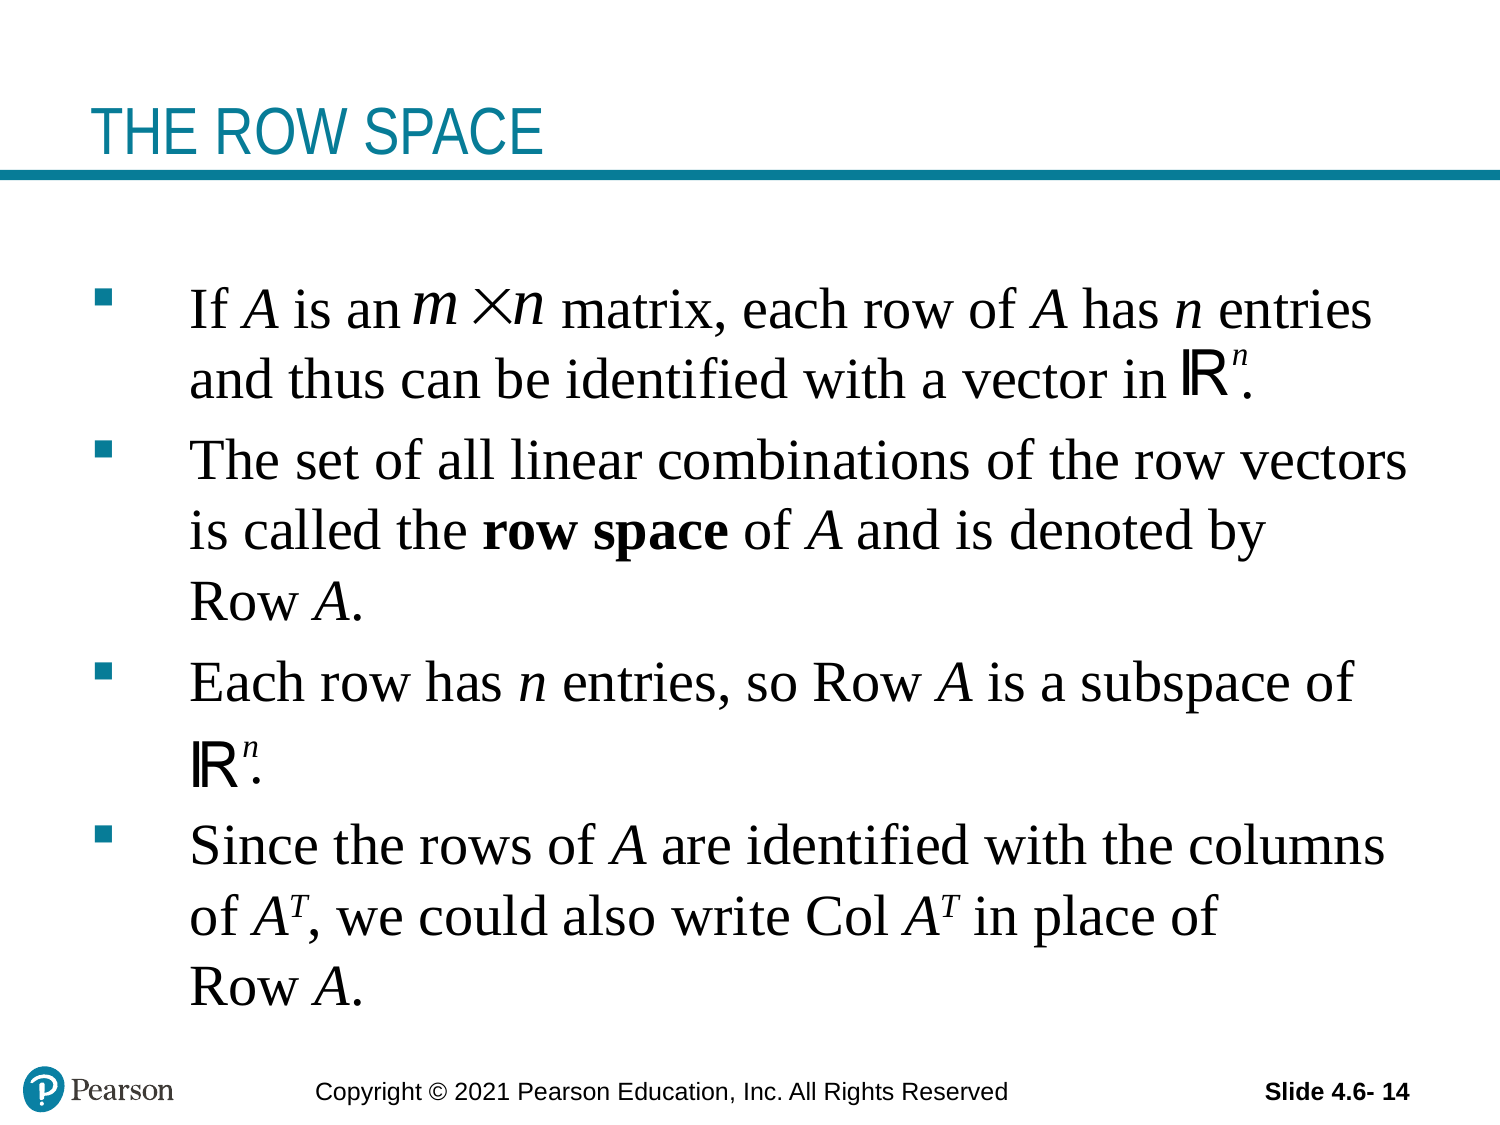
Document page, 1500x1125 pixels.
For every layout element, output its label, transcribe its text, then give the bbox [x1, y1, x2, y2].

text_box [1176, 335, 1253, 400]
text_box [187, 726, 263, 792]
list If A is an matrix, each row of A has n entries and thus can be identified with a vector in . The set of all linear combinations of the row vectors is called the row space of A and is denoted by Row A. Each row has n entries, so Row A is a subspace of . Since the rows of A are identified with the columns of AT, we could also write Col AT in place of Row A. [75, 262, 1425, 1050]
slide_number Slide 4.6- 14 [1113, 1050, 1425, 1113]
footer Copyright © 2021 Pearson Education, Inc. All Rights Reserved [300, 1050, 1113, 1113]
title THE ROW SPACE [75, 0, 1425, 175]
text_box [408, 289, 550, 332]
